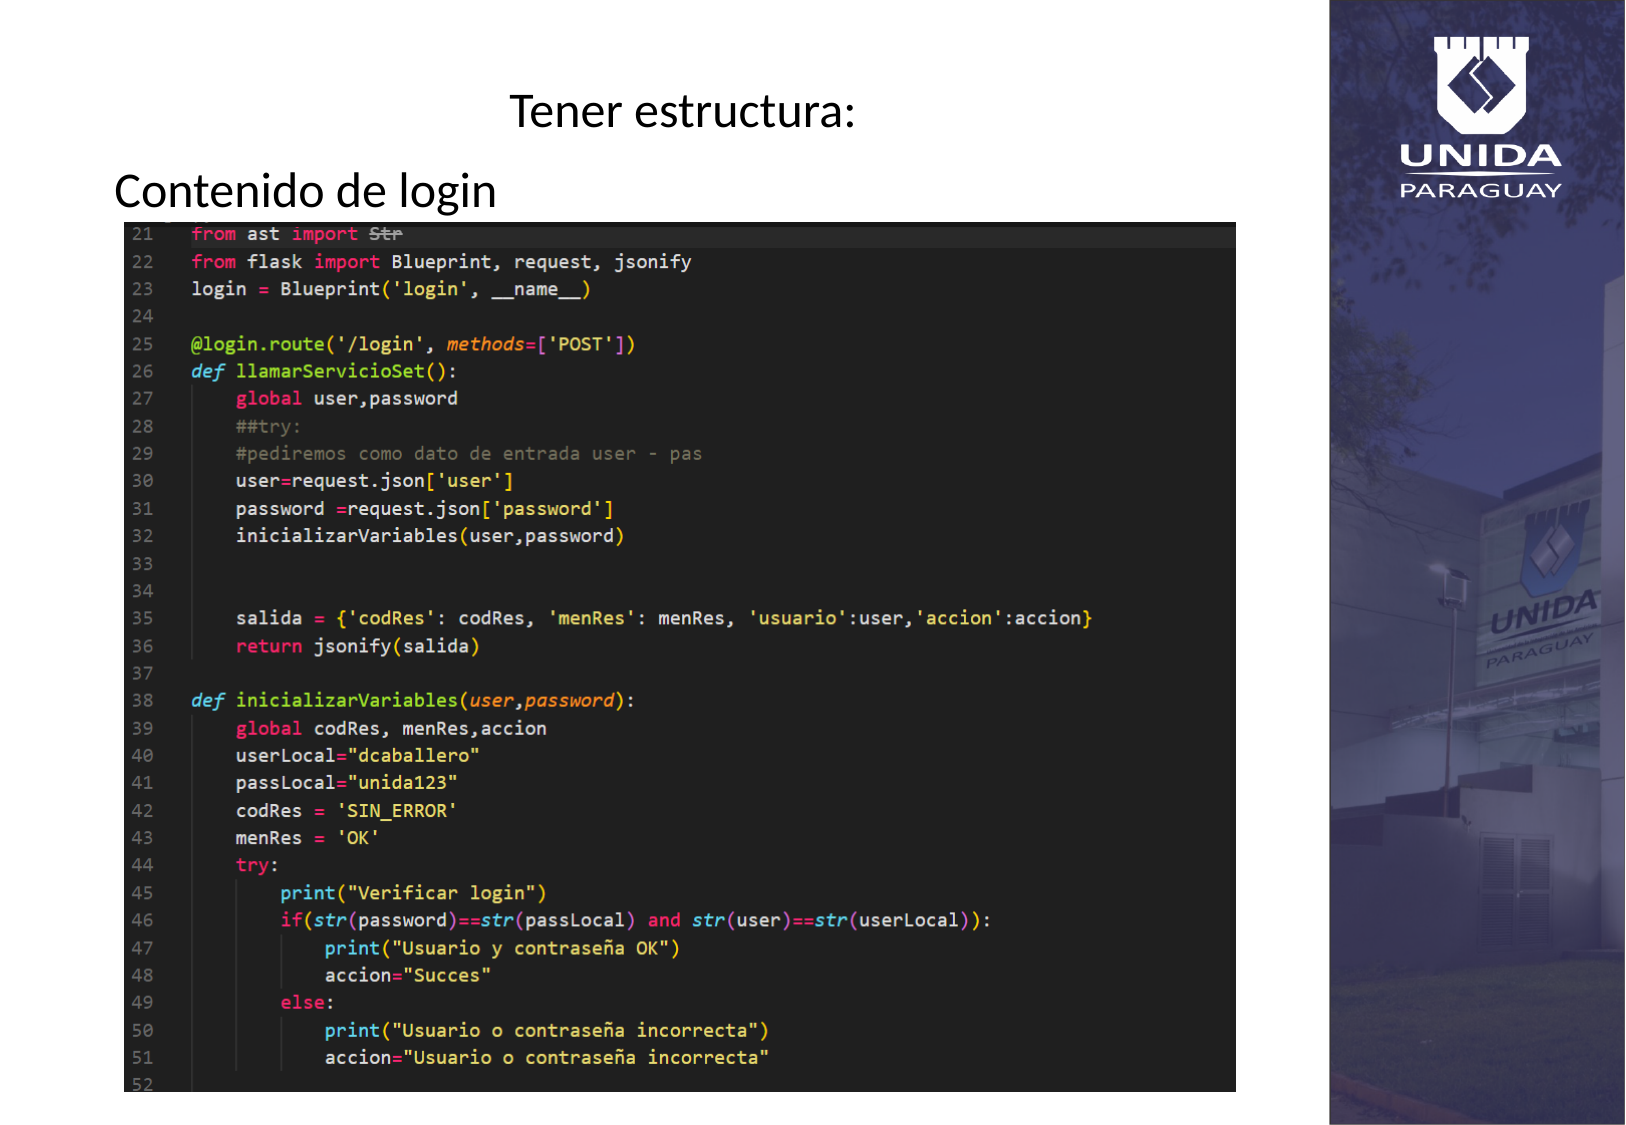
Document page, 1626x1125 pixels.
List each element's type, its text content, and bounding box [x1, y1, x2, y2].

title Tener estructura: [74, 64, 1304, 146]
picture [124, 221, 1237, 1092]
picture [1328, 0, 1625, 1125]
subtitle Contenido de login [74, 157, 1304, 1060]
